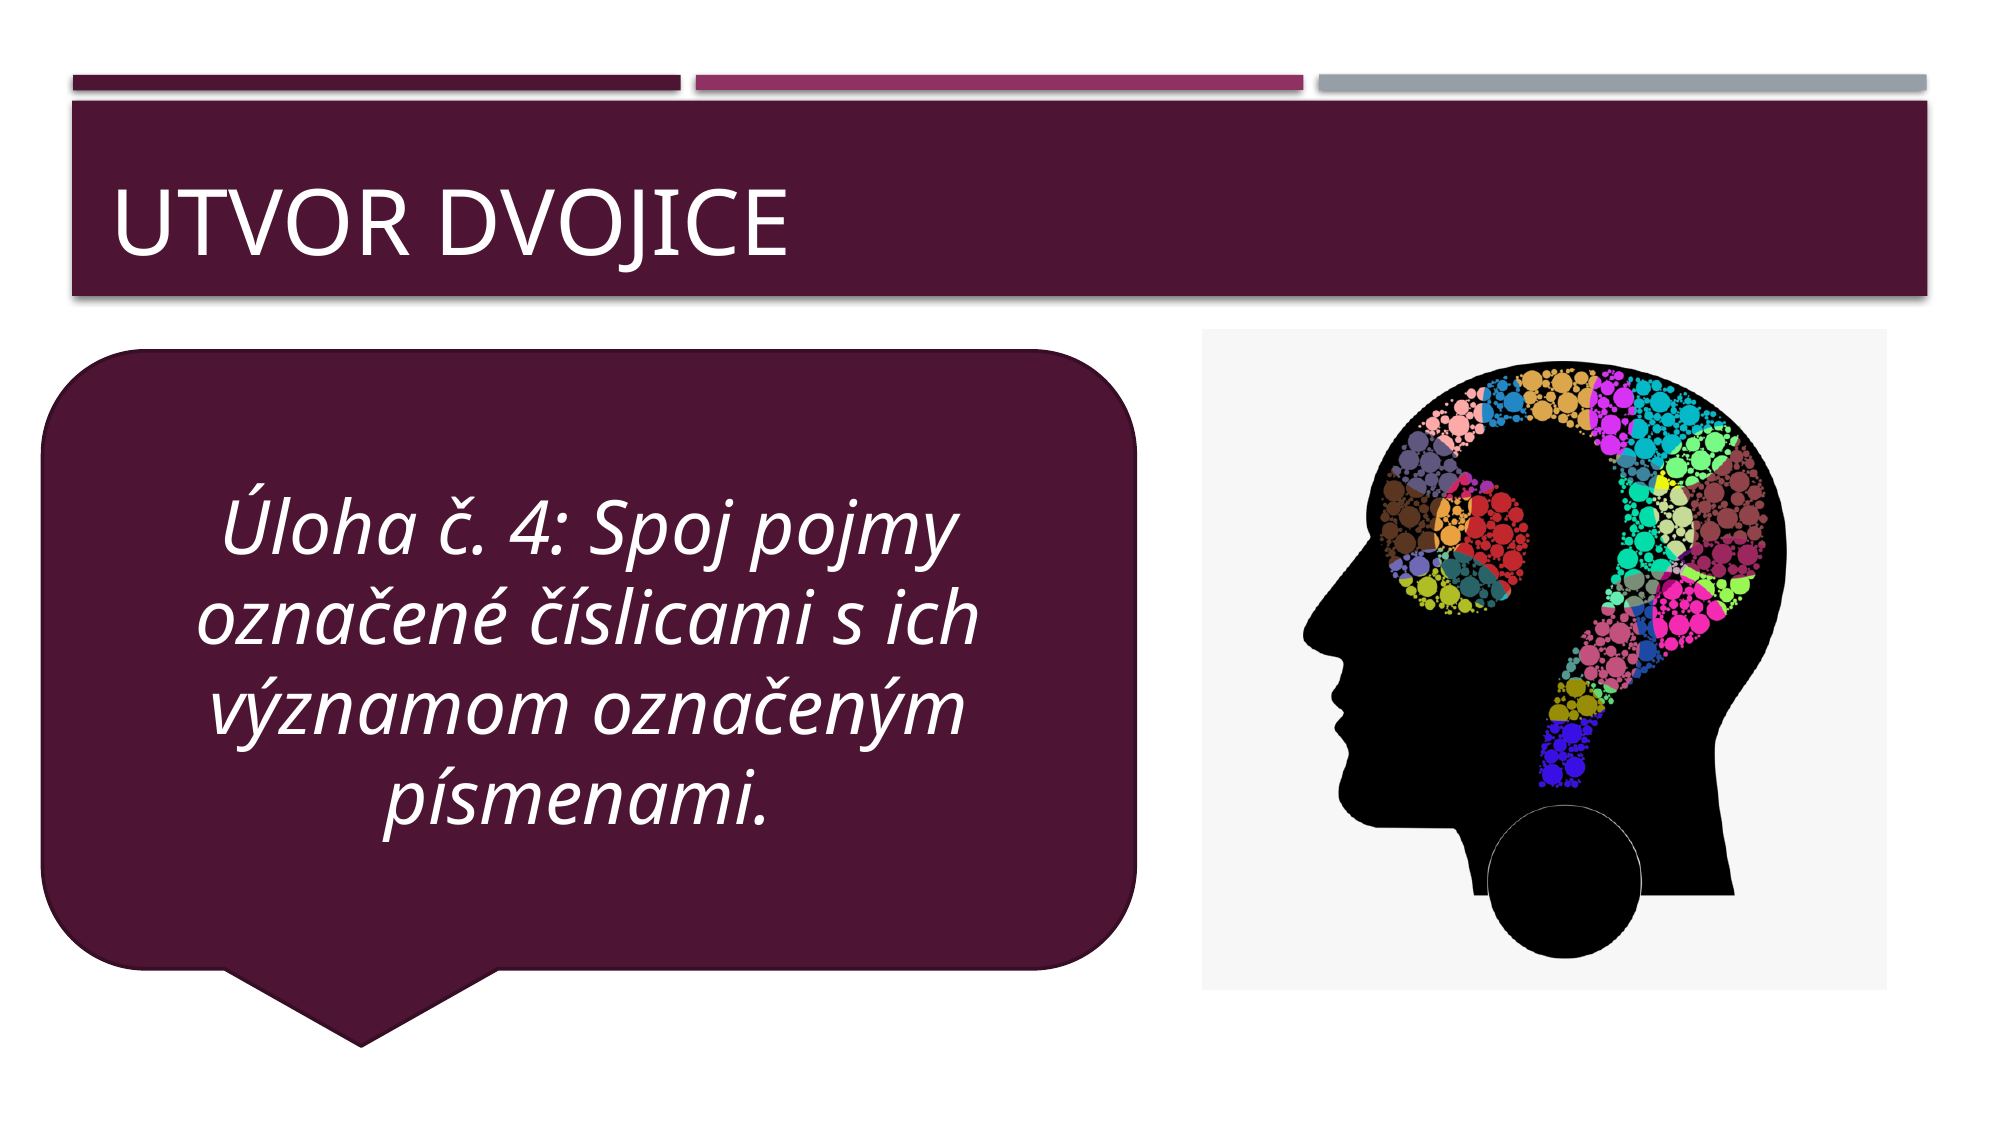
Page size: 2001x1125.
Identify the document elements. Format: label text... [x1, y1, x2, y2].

title UTVOR DVOJICE [95, 115, 1905, 282]
text_box Úloha č. 4: Spoj pojmy označené číslicami s ich významom označeným písmenami. [40, 349, 1138, 1048]
picture [1202, 329, 1888, 991]
